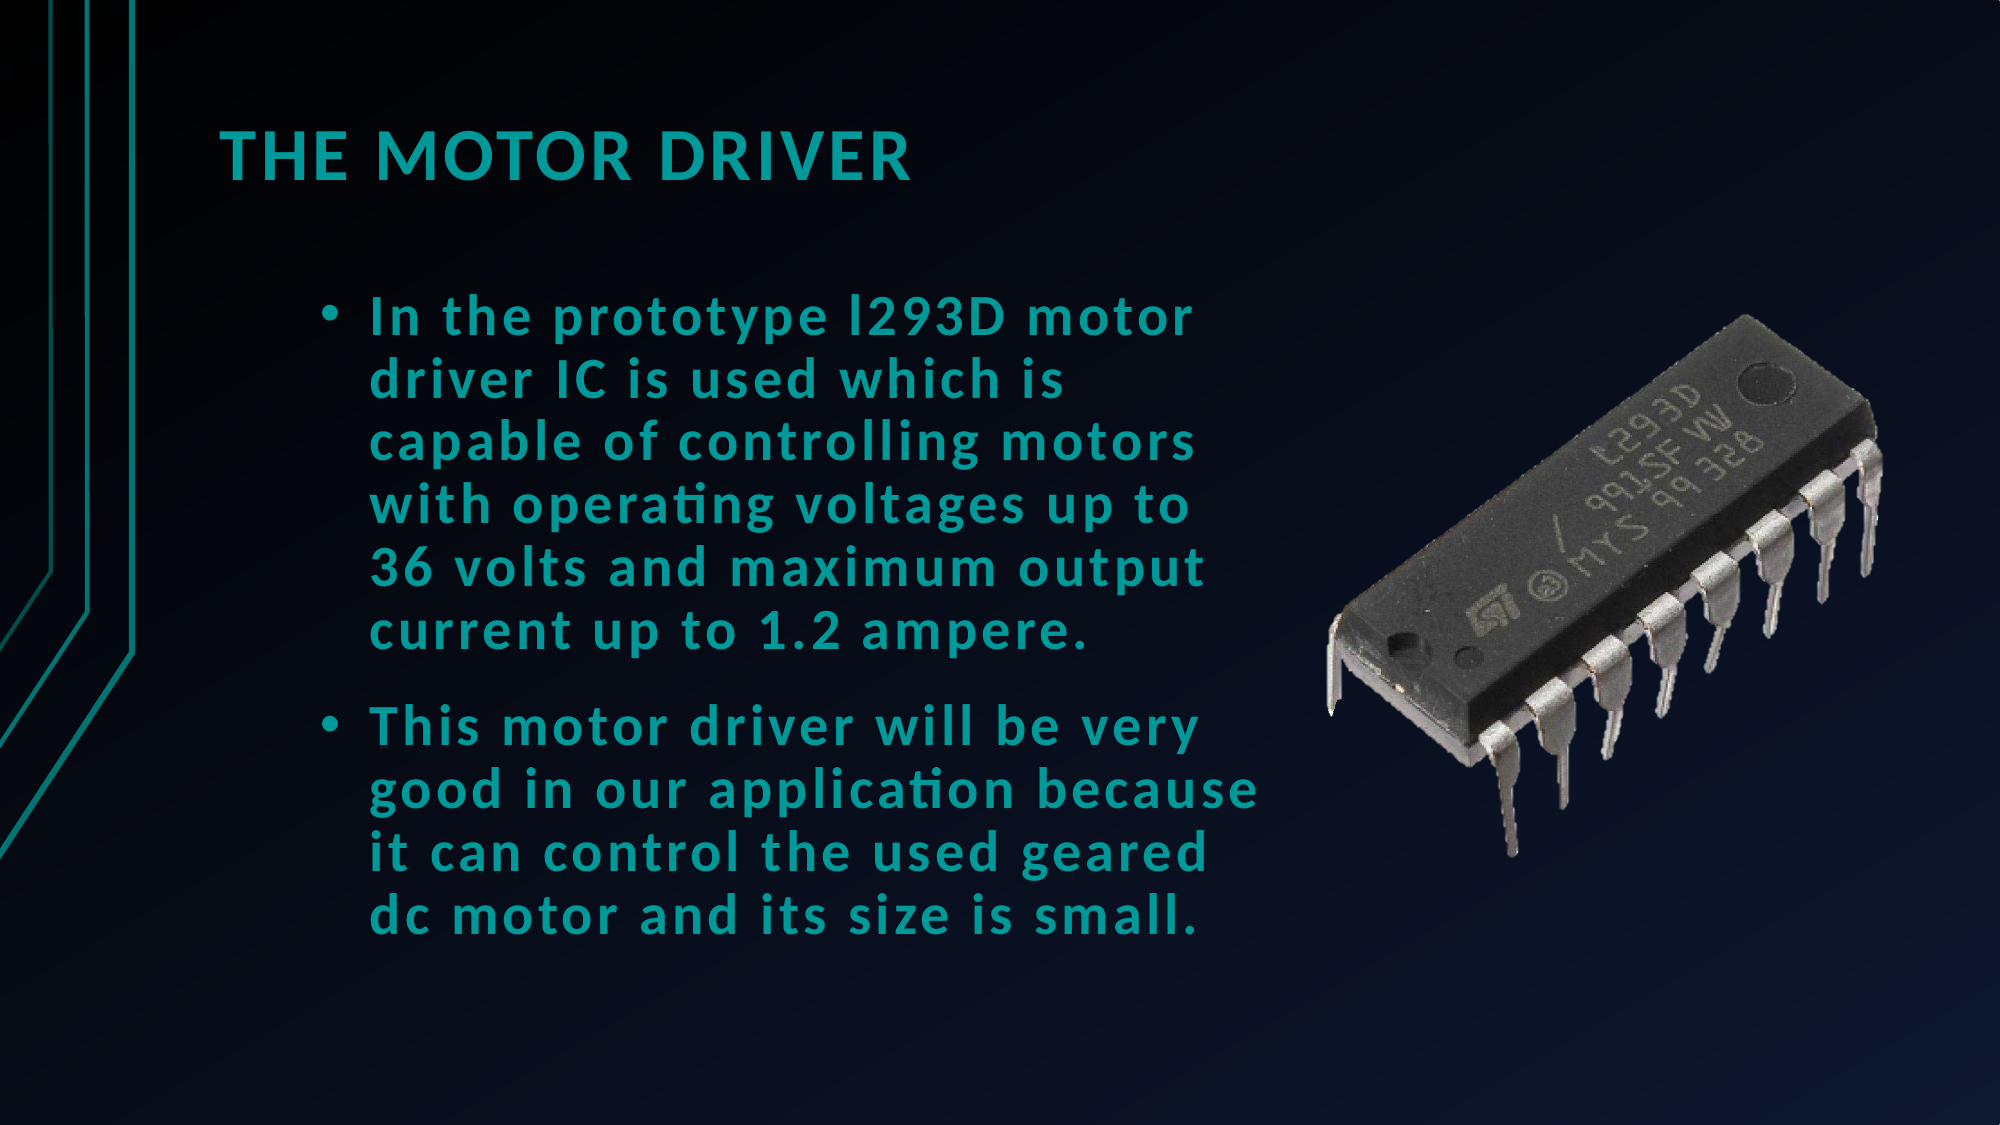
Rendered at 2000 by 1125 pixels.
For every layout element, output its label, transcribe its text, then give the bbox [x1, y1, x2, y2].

title The Motor driver [199, 75, 975, 207]
picture [1278, 249, 1929, 901]
list In the prototype l293D motor driver IC is used which is capable of controlling motors with operating voltages up to 36 volts and maximum output current up to 1.2 ampere. This motor driver will be very good in our application because it can control the used geared dc motor and its size is small. [299, 275, 1300, 1025]
